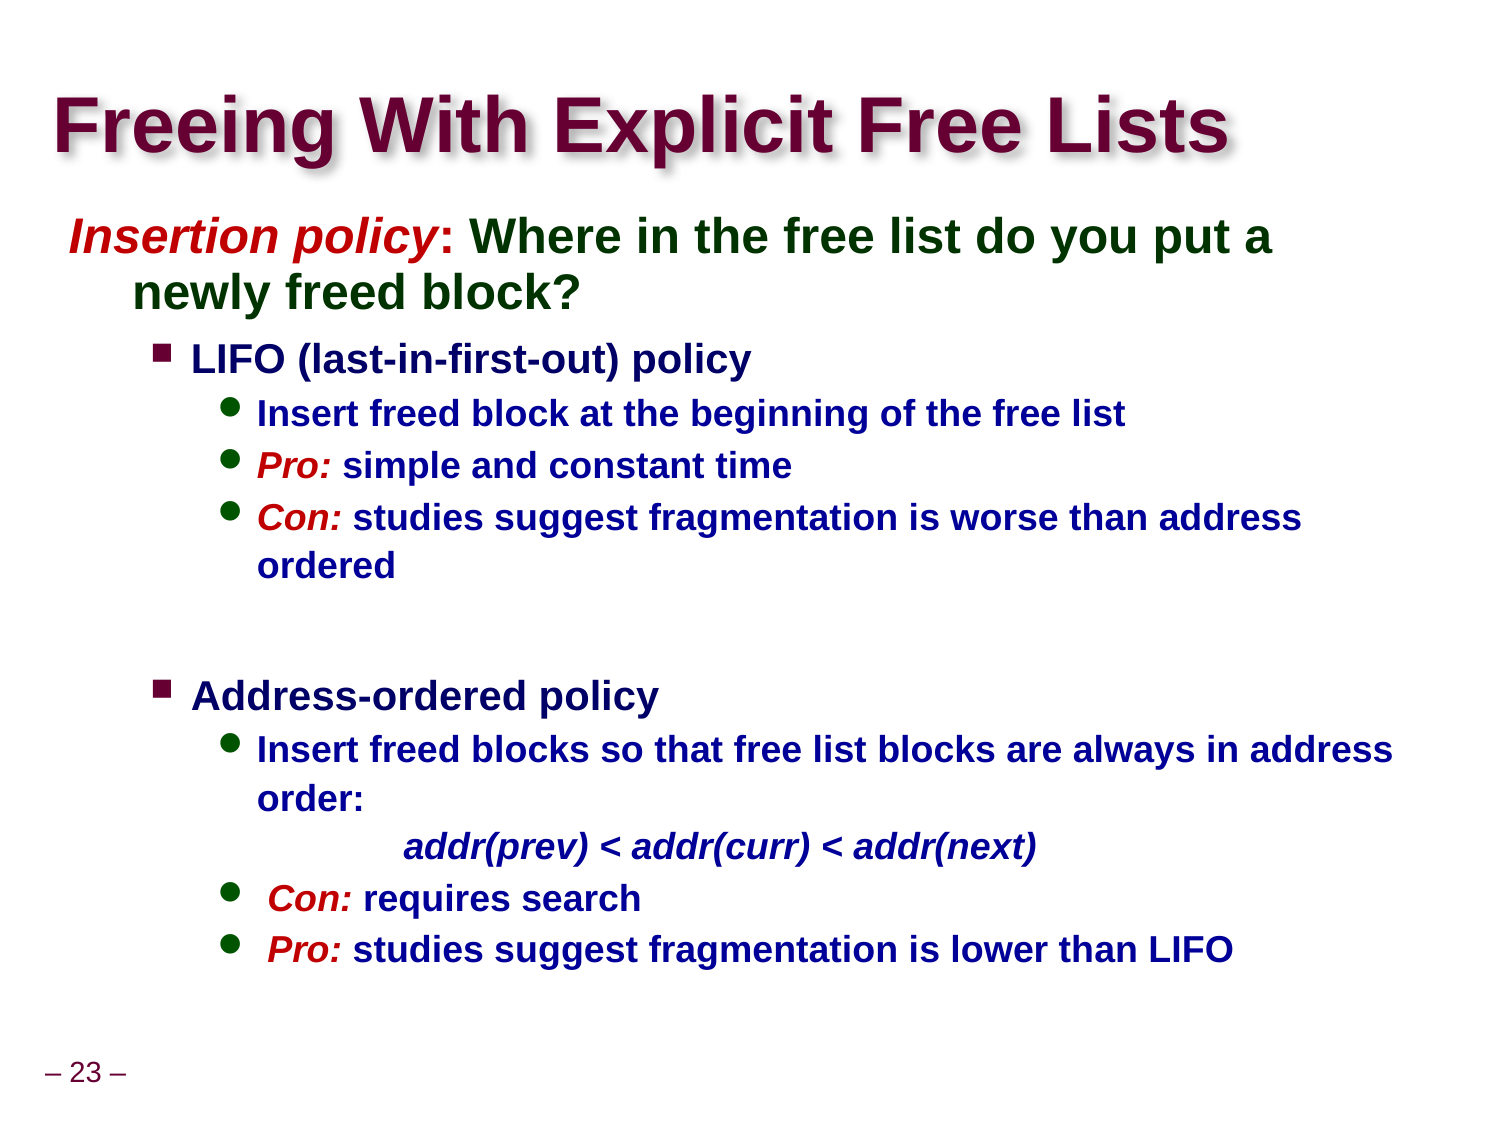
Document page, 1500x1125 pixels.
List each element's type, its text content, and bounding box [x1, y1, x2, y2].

list Insertion policy: Where in the free list do you put a newly freed block? LIFO (last-in-first-out) policy Insert freed block at the beginning of the free list Pro: simple and constant time Con: studies suggest fragmentation is worse than address ordered Address-ordered policy Insert freed blocks so that free list blocks are always in address order: addr(prev) < addr(curr) < addr(next) Con: requires search Pro: studies suggest fragmentation is lower than LIFO [53, 200, 1417, 1058]
title Freeing With Explicit Free Lists [52, 80, 1275, 175]
